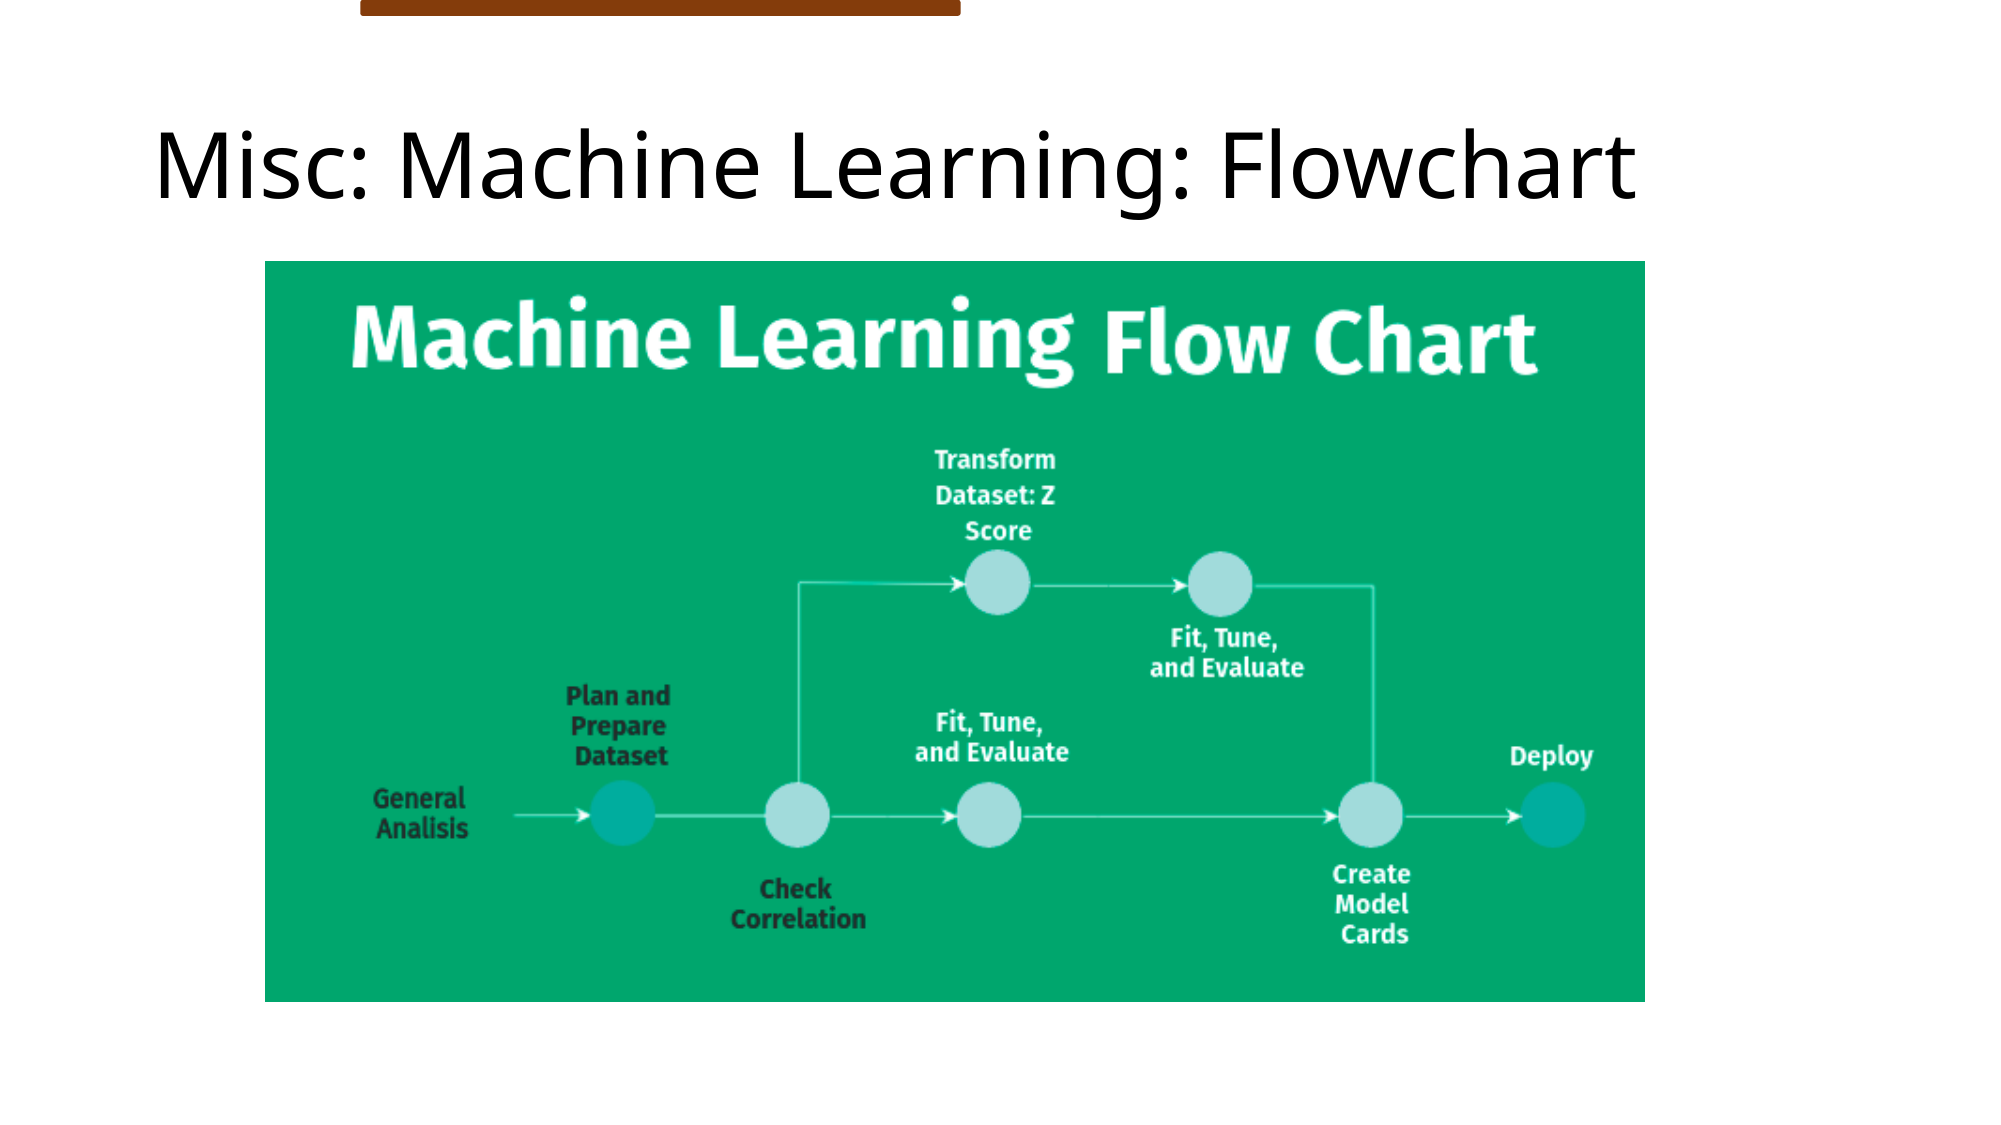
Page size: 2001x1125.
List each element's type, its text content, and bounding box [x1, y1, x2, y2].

title Misc: Machine Learning: Flowchart [137, 59, 1863, 278]
text_box [359, 0, 962, 17]
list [265, 261, 1646, 1002]
